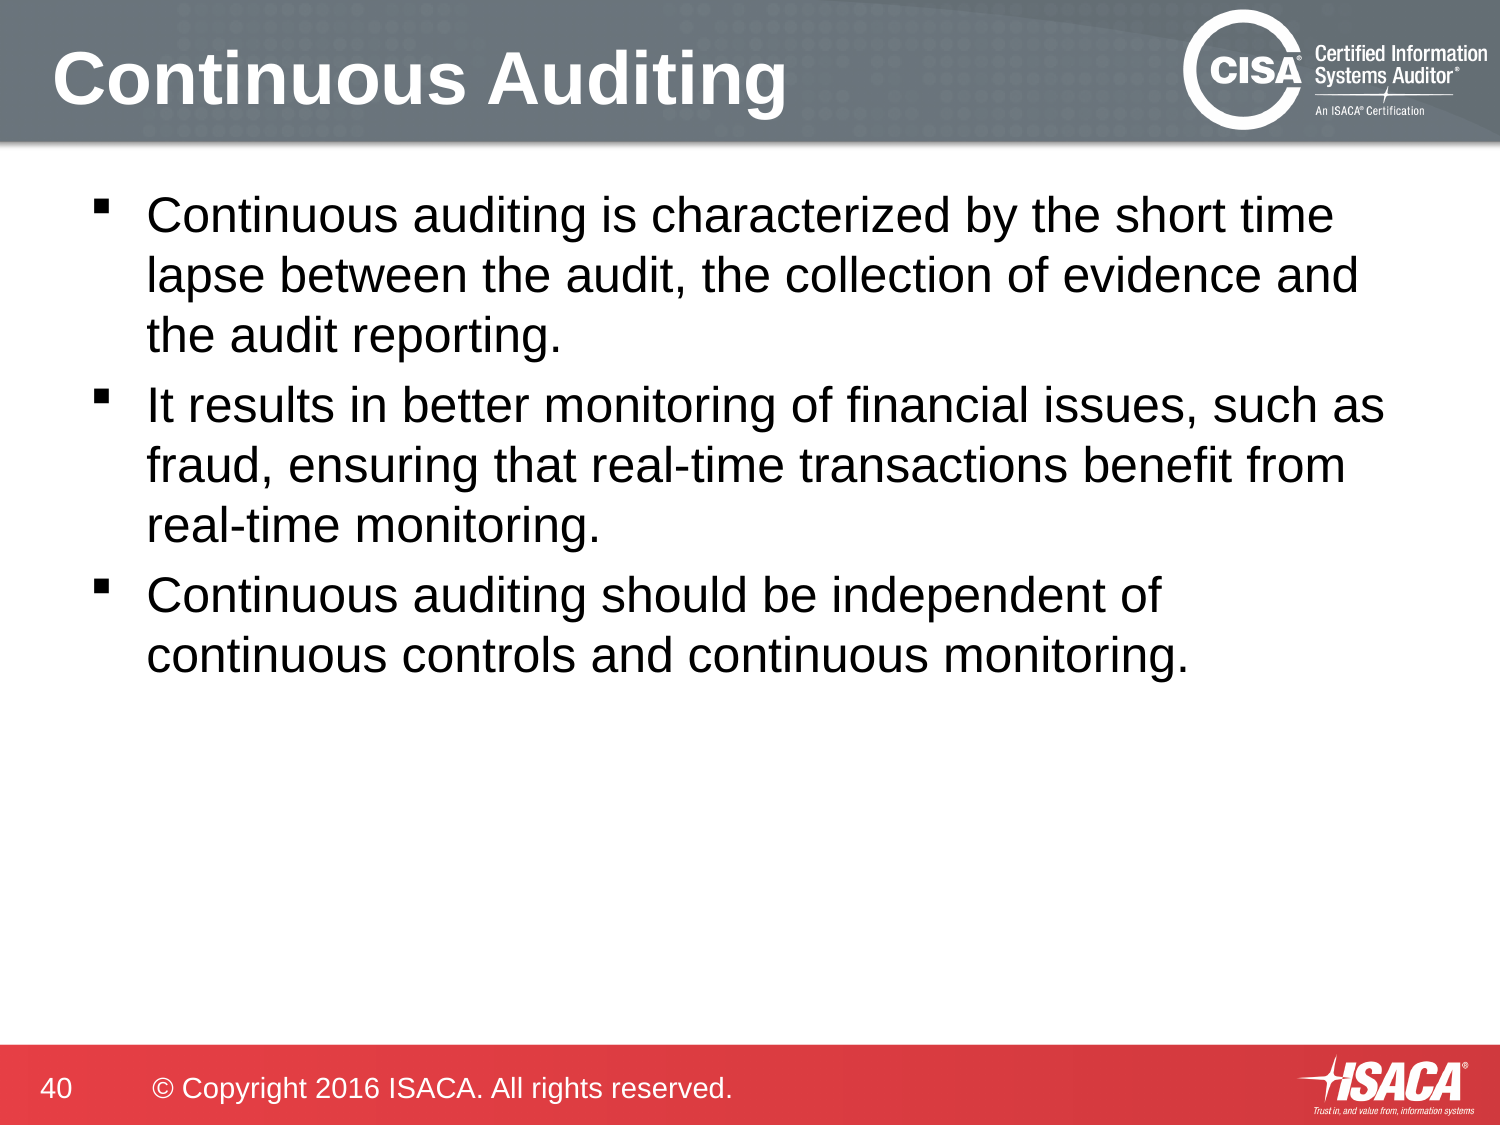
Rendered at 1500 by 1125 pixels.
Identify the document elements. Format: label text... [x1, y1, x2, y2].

title Continuous Auditing [37, 0, 1200, 150]
picture [0, 0, 1500, 1125]
list Continuous auditing is characterized by the short time lapse between the audit, the collection of evidence and the audit reporting. It results in better monitoring of financial issues, such as fraud, ensuring that real-time transactions benefit from real-time monitoring. Continuous auditing should be independent of continuous controls and continuous monitoring. [75, 174, 1425, 1038]
